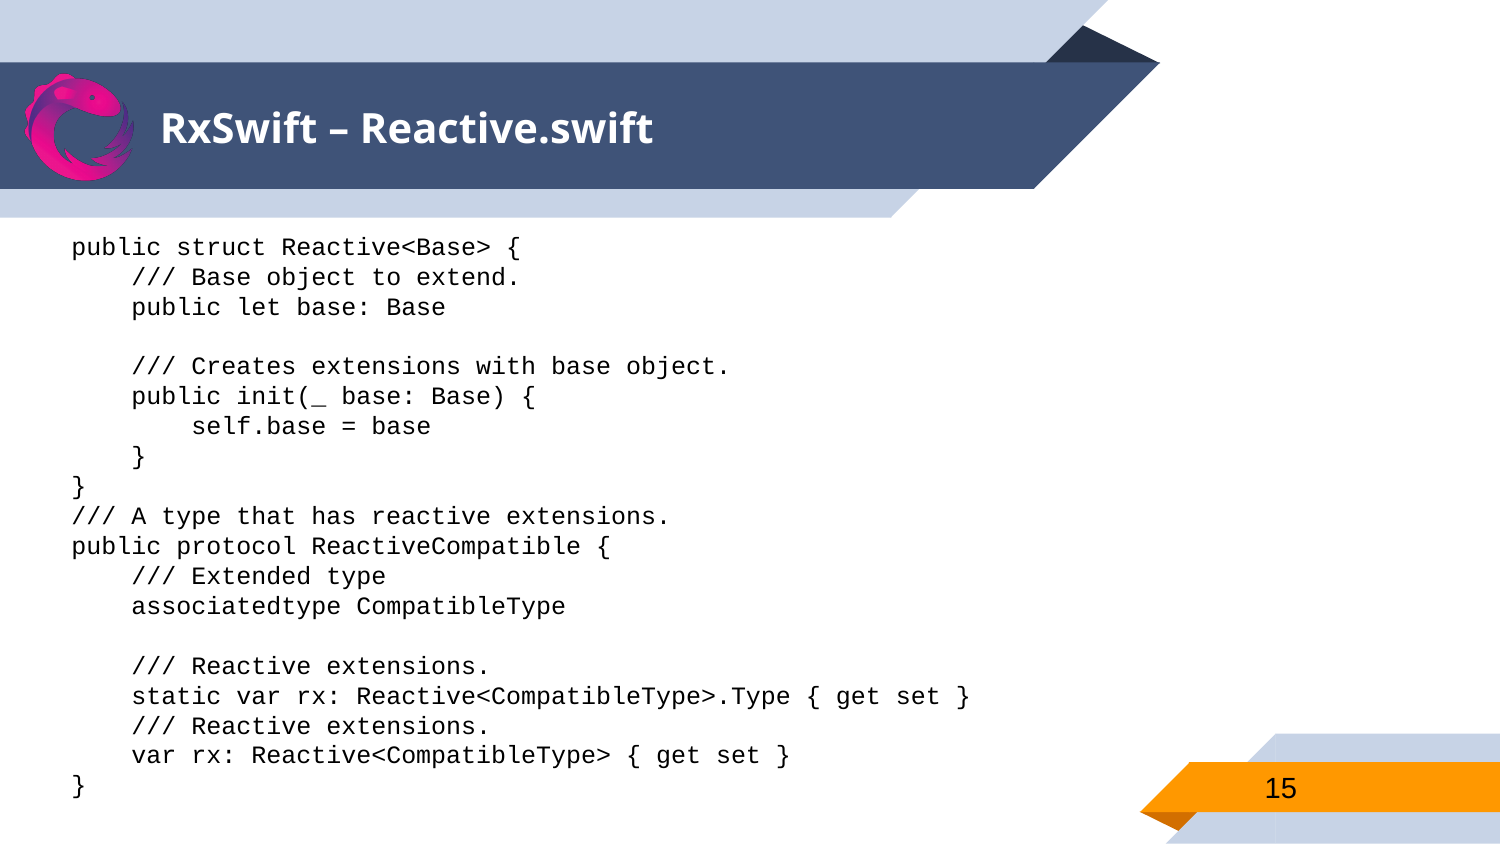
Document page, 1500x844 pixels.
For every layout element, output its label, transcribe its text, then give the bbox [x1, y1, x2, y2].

text_box public struct Reactive<Base> { /// Base object to extend. public let base: Base /// Creates extensions with base object. public init(_ base: Base) { self.base = base } } /// A type that has reactive extensions. public protocol ReactiveCompatible { /// Extended type associatedtype CompatibleType /// Reactive extensions. static var rx: Reactive<CompatibleType>.Type { get set } /// Reactive extensions. var rx: Reactive<CompatibleType> { get set } } [56, 222, 1126, 807]
picture [24, 72, 134, 182]
slide_number 15 [1249, 760, 1494, 813]
title RxSwift – Reactive.swift [145, 64, 825, 190]
